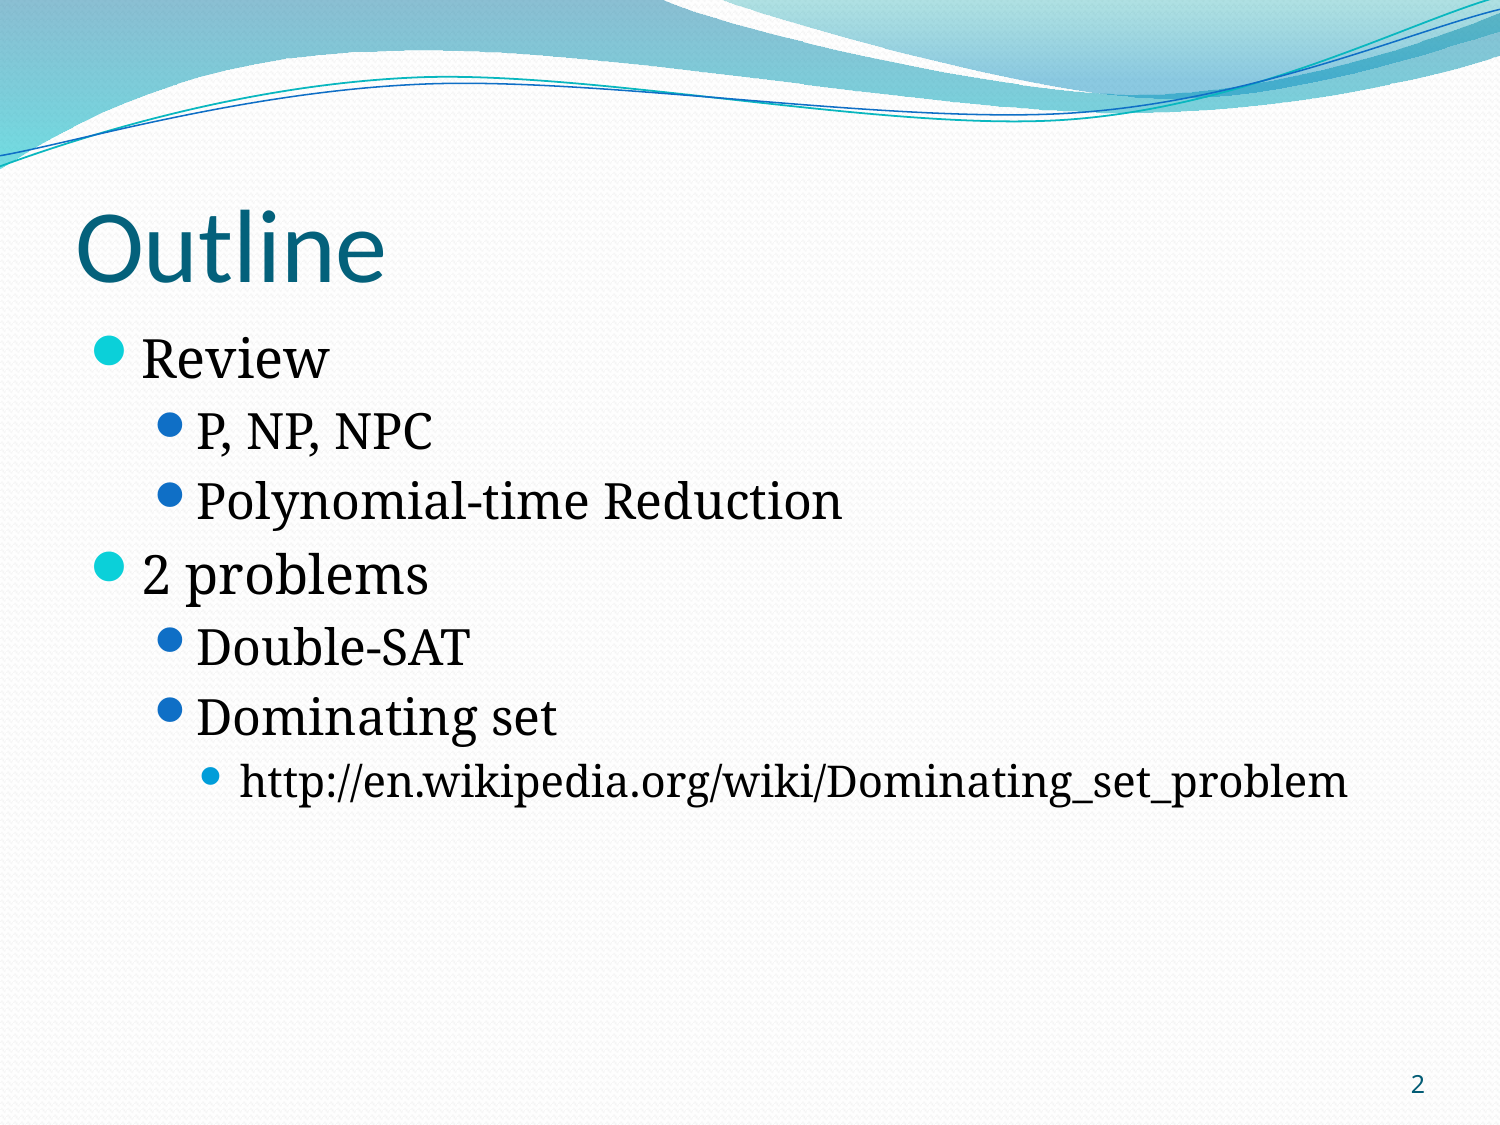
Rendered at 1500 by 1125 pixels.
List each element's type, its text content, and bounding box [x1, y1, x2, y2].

list Review P, NP, NPC Polynomial-time Reduction 2 problems Double-SAT Dominating set http://en.wikipedia.org/wiki/Dominating_set_problem [75, 317, 1425, 1038]
slide_number 2 [1299, 1042, 1425, 1103]
title Outline [75, 115, 1425, 303]
